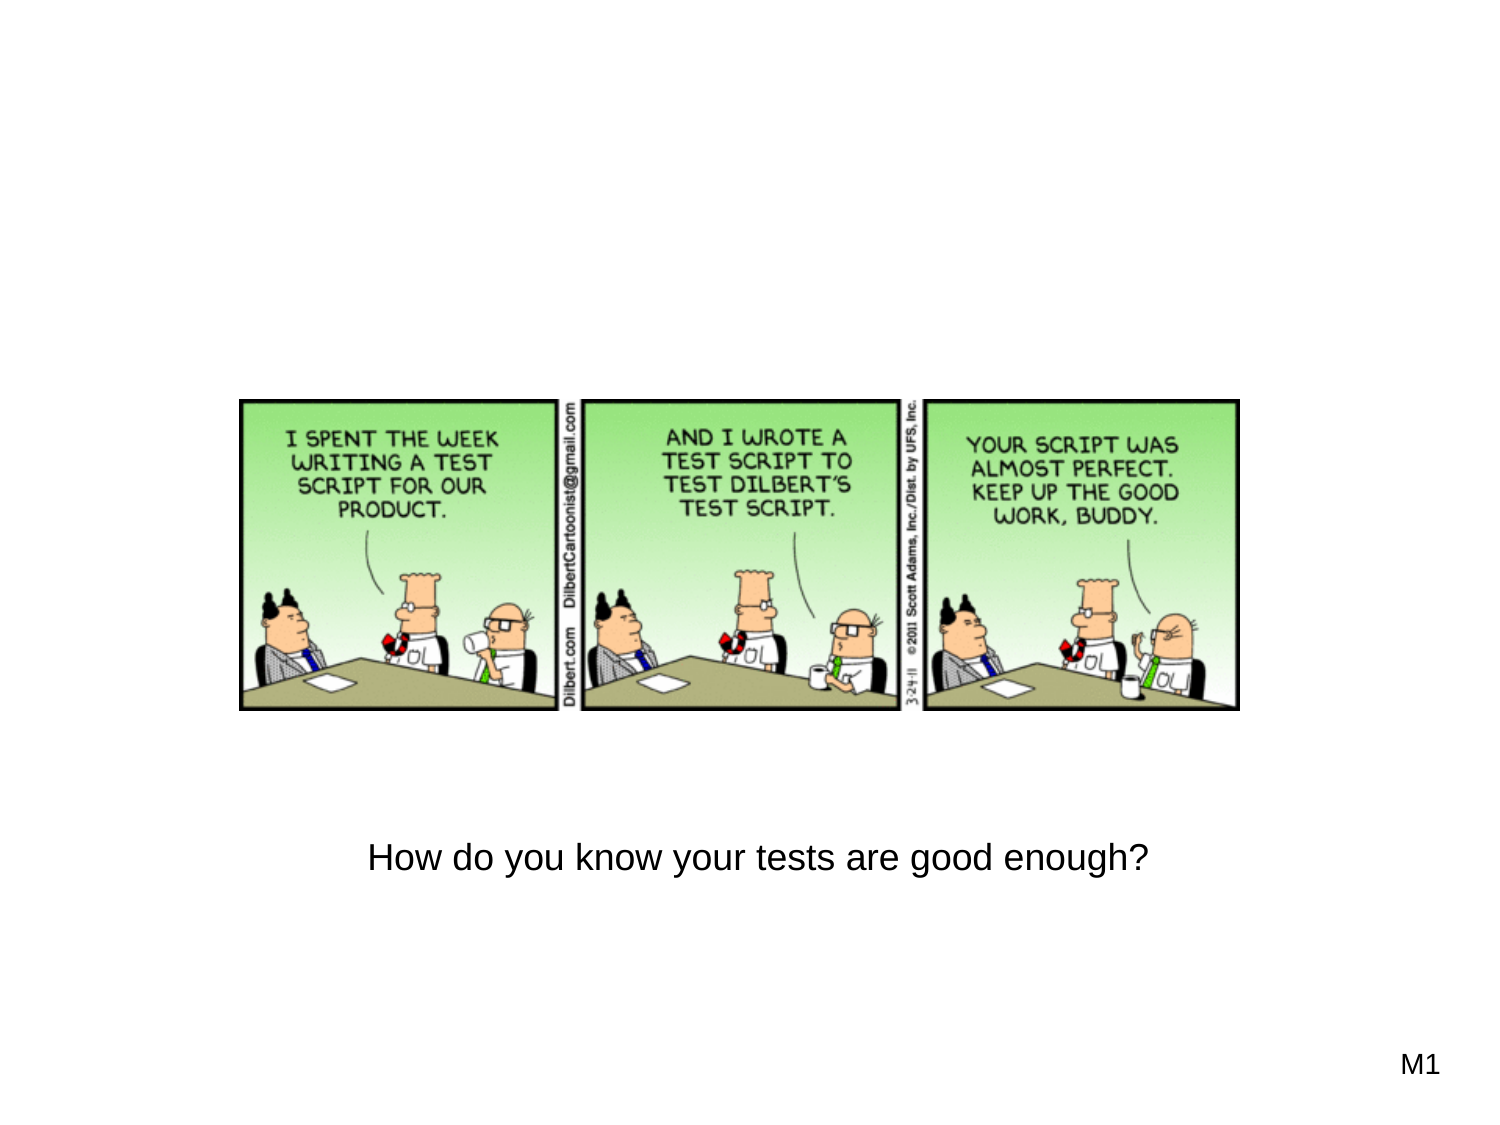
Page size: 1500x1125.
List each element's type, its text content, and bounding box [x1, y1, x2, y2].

text_box M1 [1385, 1030, 1473, 1100]
picture [239, 399, 1241, 711]
list How do you know your tests are good enough? [83, 818, 1434, 932]
